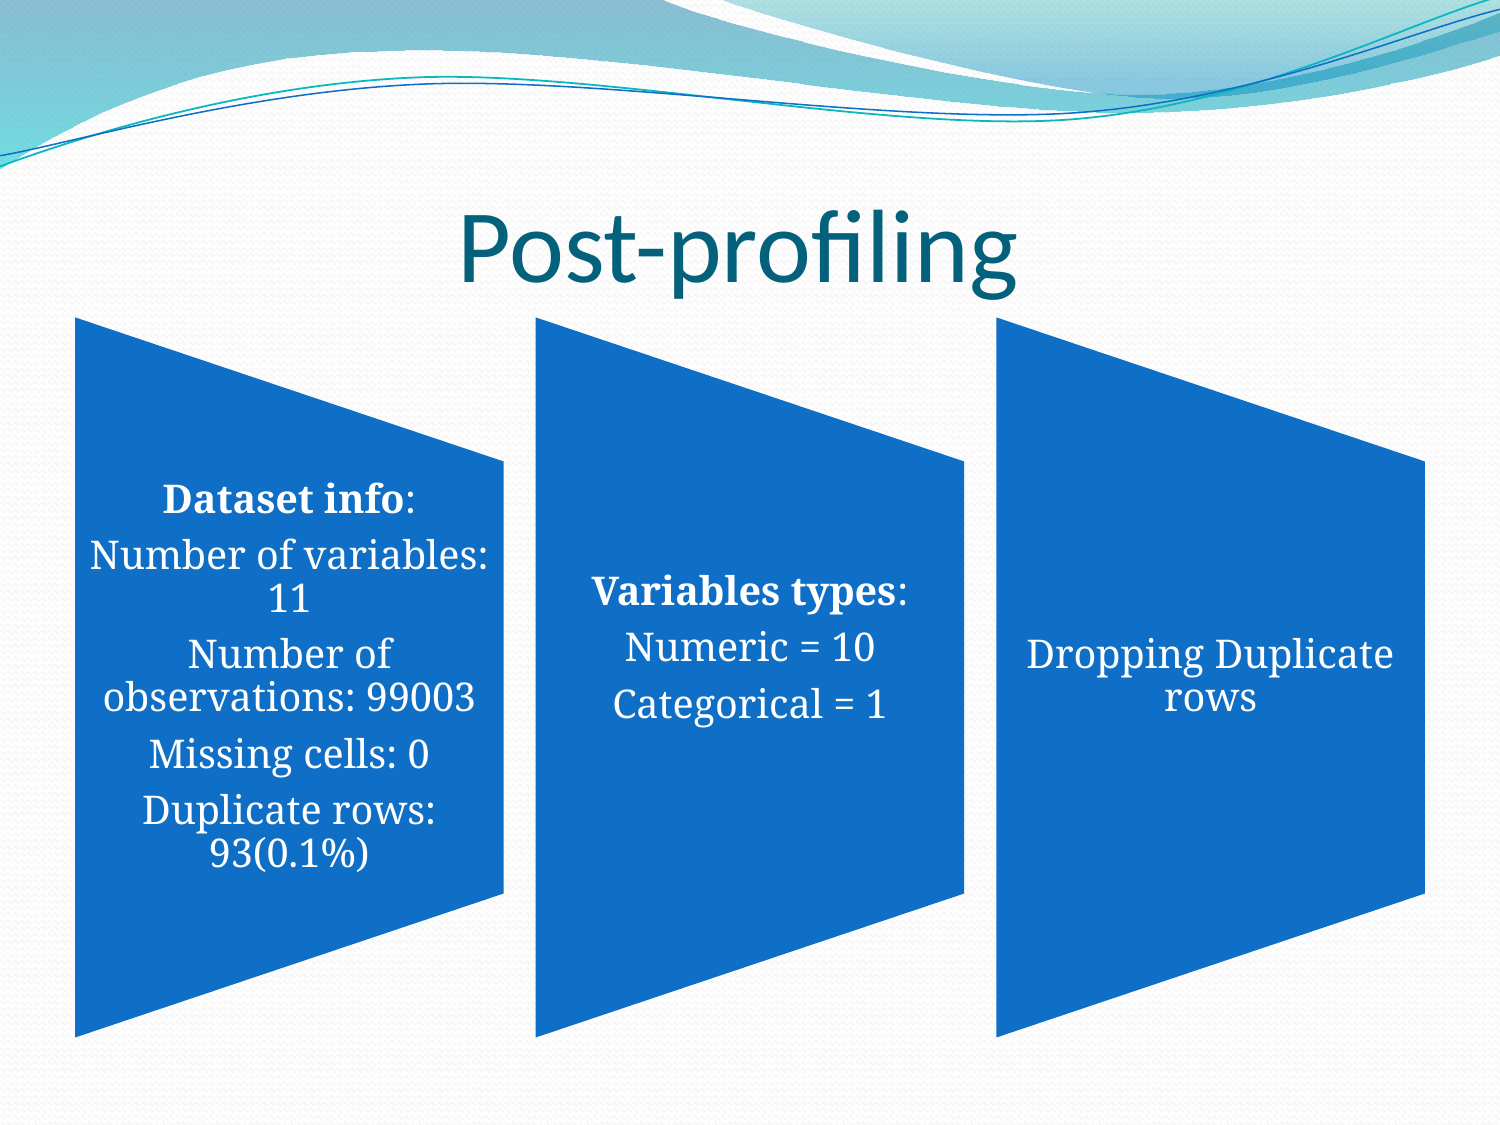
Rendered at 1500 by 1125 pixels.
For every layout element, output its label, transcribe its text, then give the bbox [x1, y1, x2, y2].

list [74, 317, 1426, 1038]
title Post-profiling [75, 115, 1425, 303]
